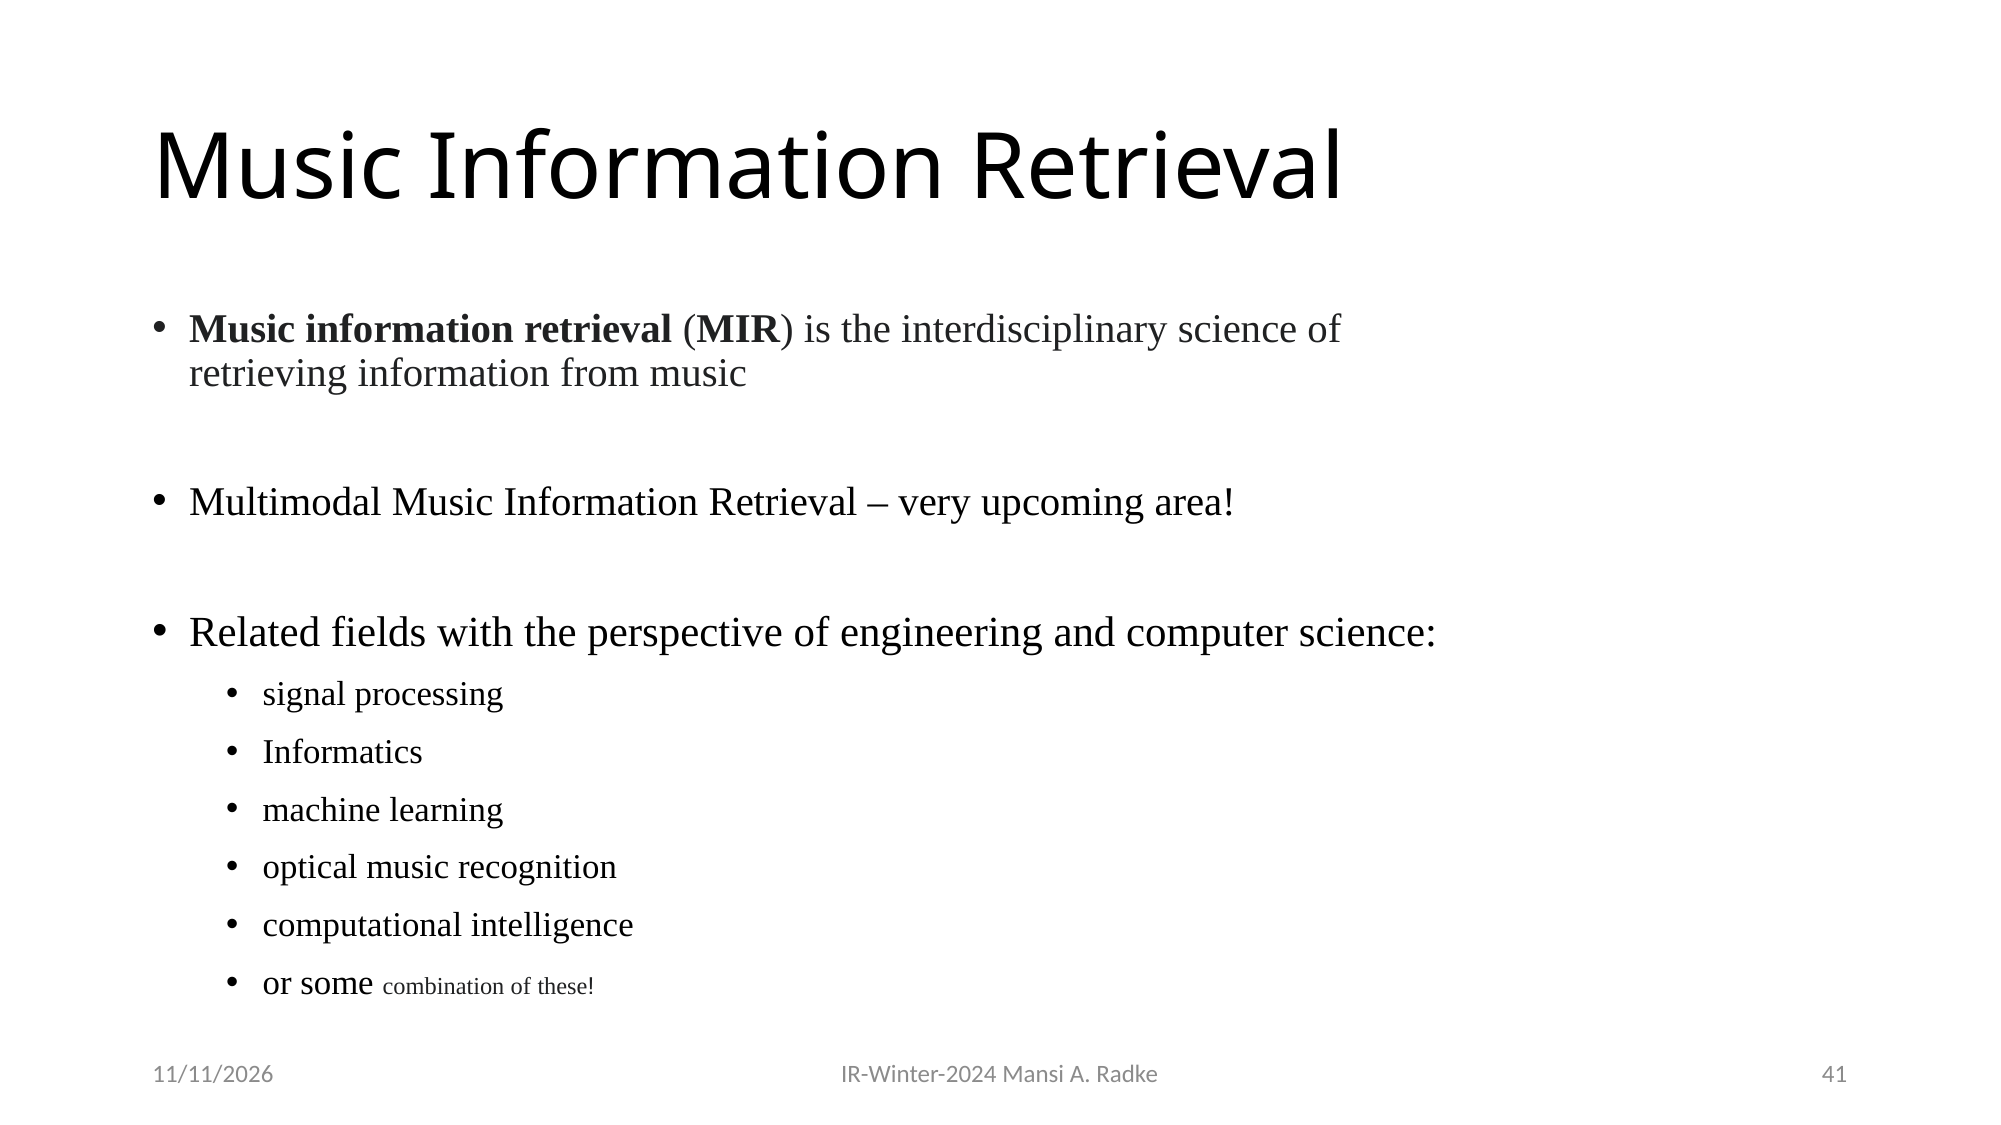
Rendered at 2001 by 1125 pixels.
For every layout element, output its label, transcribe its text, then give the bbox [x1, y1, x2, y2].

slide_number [137, 1042, 588, 1103]
list Music information retrieval (MIR) is the interdisciplinary science of retrieving information from music Multimodal Music Information Retrieval – very upcoming area! Related fields with the perspective of engineering and computer science: signal processing Informatics machine learning optical music recognition computational intelligence or some combination of these! [137, 299, 1863, 1014]
slide_number 41 [1412, 1042, 1863, 1103]
title Music Information Retrieval [137, 59, 1863, 278]
footer IR-Winter-2024 Mansi A. Radke [662, 1042, 1338, 1103]
